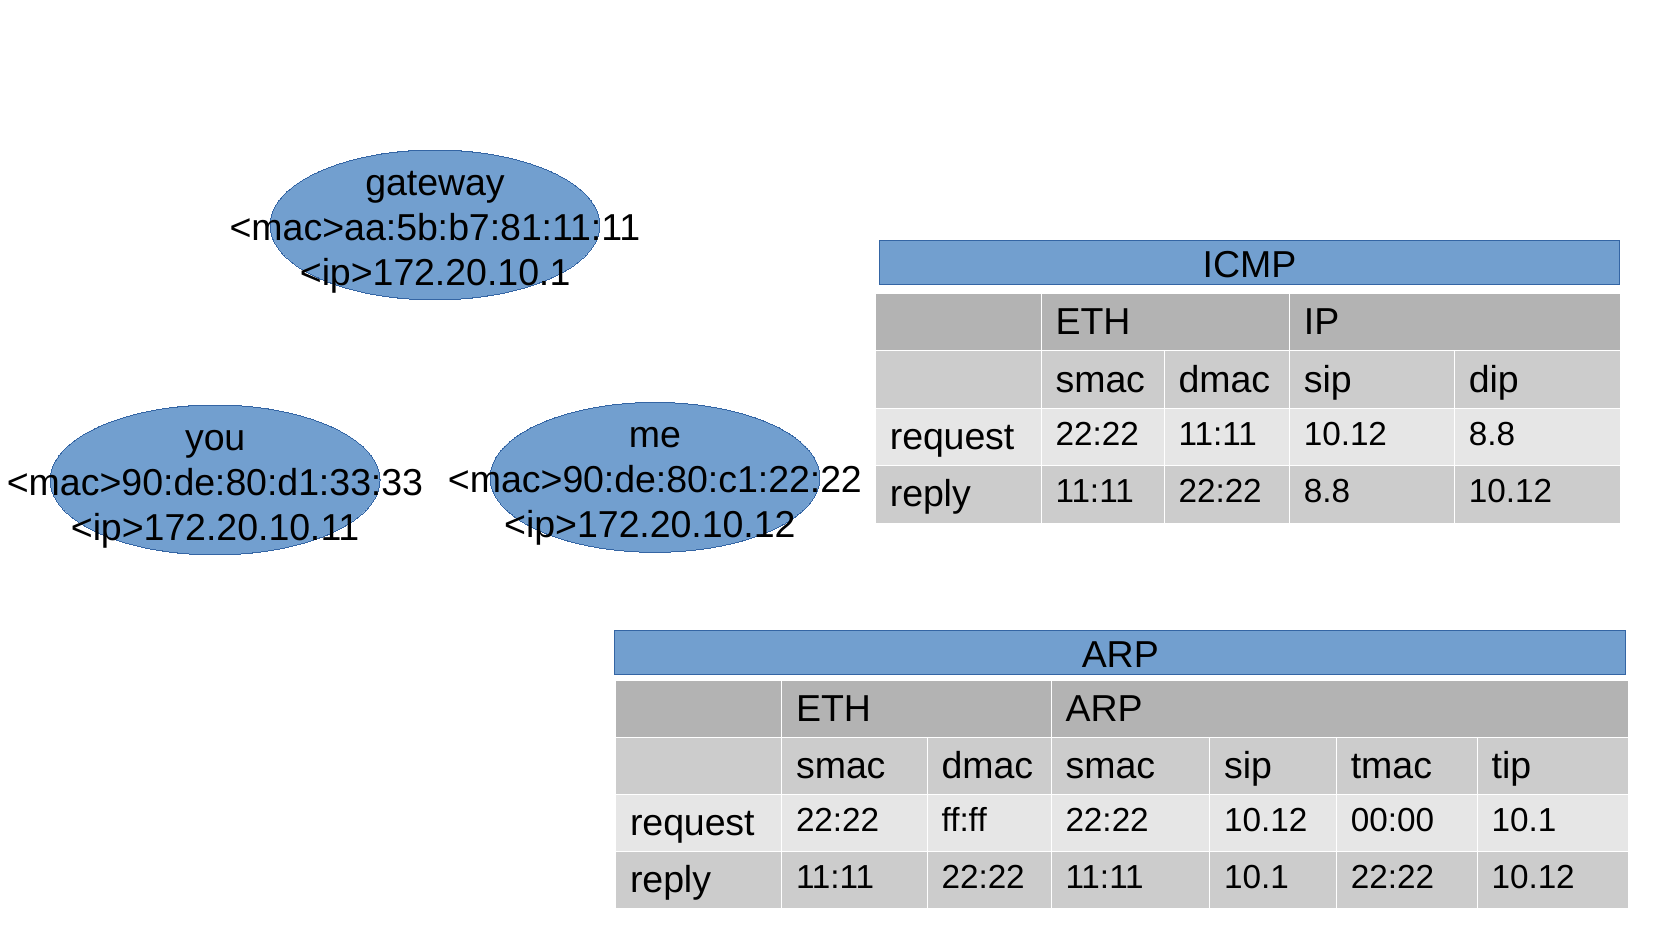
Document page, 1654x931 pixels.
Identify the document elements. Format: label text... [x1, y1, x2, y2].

table_cell 11:11 [1052, 852, 1209, 908]
table_cell reply [876, 466, 1041, 523]
table_cell 10.1 [1210, 852, 1336, 908]
table_cell request [616, 795, 781, 851]
table_cell 8.8 [1290, 466, 1454, 523]
table_cell 11:11 [1042, 466, 1164, 523]
table_cell sip [1210, 738, 1336, 794]
table_cell 22:22 [928, 852, 1051, 908]
text_box you <mac>90:de:80:d1:33:33 <ip>172.20.10.11 [50, 405, 381, 555]
table_cell smac [1052, 738, 1209, 794]
table_header ETH [782, 681, 1051, 737]
table_cell 10.12 [1455, 466, 1620, 523]
table_cell 10.1 [1478, 795, 1628, 851]
table_cell dip [1455, 351, 1620, 408]
table_cell request [876, 409, 1041, 465]
table_cell reply [616, 852, 781, 908]
table_cell dmac [928, 738, 1051, 794]
table_cell 10.12 [1478, 852, 1628, 908]
table_header [876, 294, 1041, 350]
table_cell 11:11 [782, 852, 927, 908]
table_cell 22:22 [1337, 852, 1477, 908]
table_cell smac [782, 738, 927, 794]
table_header IP [1290, 294, 1620, 350]
table_cell 11:11 [1165, 409, 1289, 465]
text_box gateway <mac>aa:5b:b7:81:11:11 <ip>172.20.10.1 [270, 150, 600, 300]
table_cell sip [1290, 351, 1454, 408]
table_cell 22:22 [1165, 466, 1289, 523]
table_cell 8.8 [1455, 409, 1620, 465]
text_box ICMP [879, 240, 1620, 285]
table_cell tip [1478, 738, 1628, 794]
table_cell [616, 738, 781, 794]
table_header ETH [1042, 294, 1289, 350]
table_cell 22:22 [1042, 409, 1164, 465]
table_cell 00:00 [1337, 795, 1477, 851]
table_cell 22:22 [1052, 795, 1209, 851]
table_cell 10.12 [1210, 795, 1336, 851]
table_cell 22:22 [782, 795, 927, 851]
table_cell 10.12 [1290, 409, 1454, 465]
table_cell [876, 351, 1041, 408]
table_cell smac [1042, 351, 1164, 408]
table_cell ff:ff [928, 795, 1051, 851]
table_header [616, 681, 781, 737]
table_cell tmac [1337, 738, 1477, 794]
text_box ARP [614, 630, 1626, 675]
text_box me <mac>90:de:80:c1:22:22 <ip>172.20.10.12 [490, 402, 820, 553]
table_cell dmac [1165, 351, 1289, 408]
table_header ARP [1052, 681, 1628, 737]
